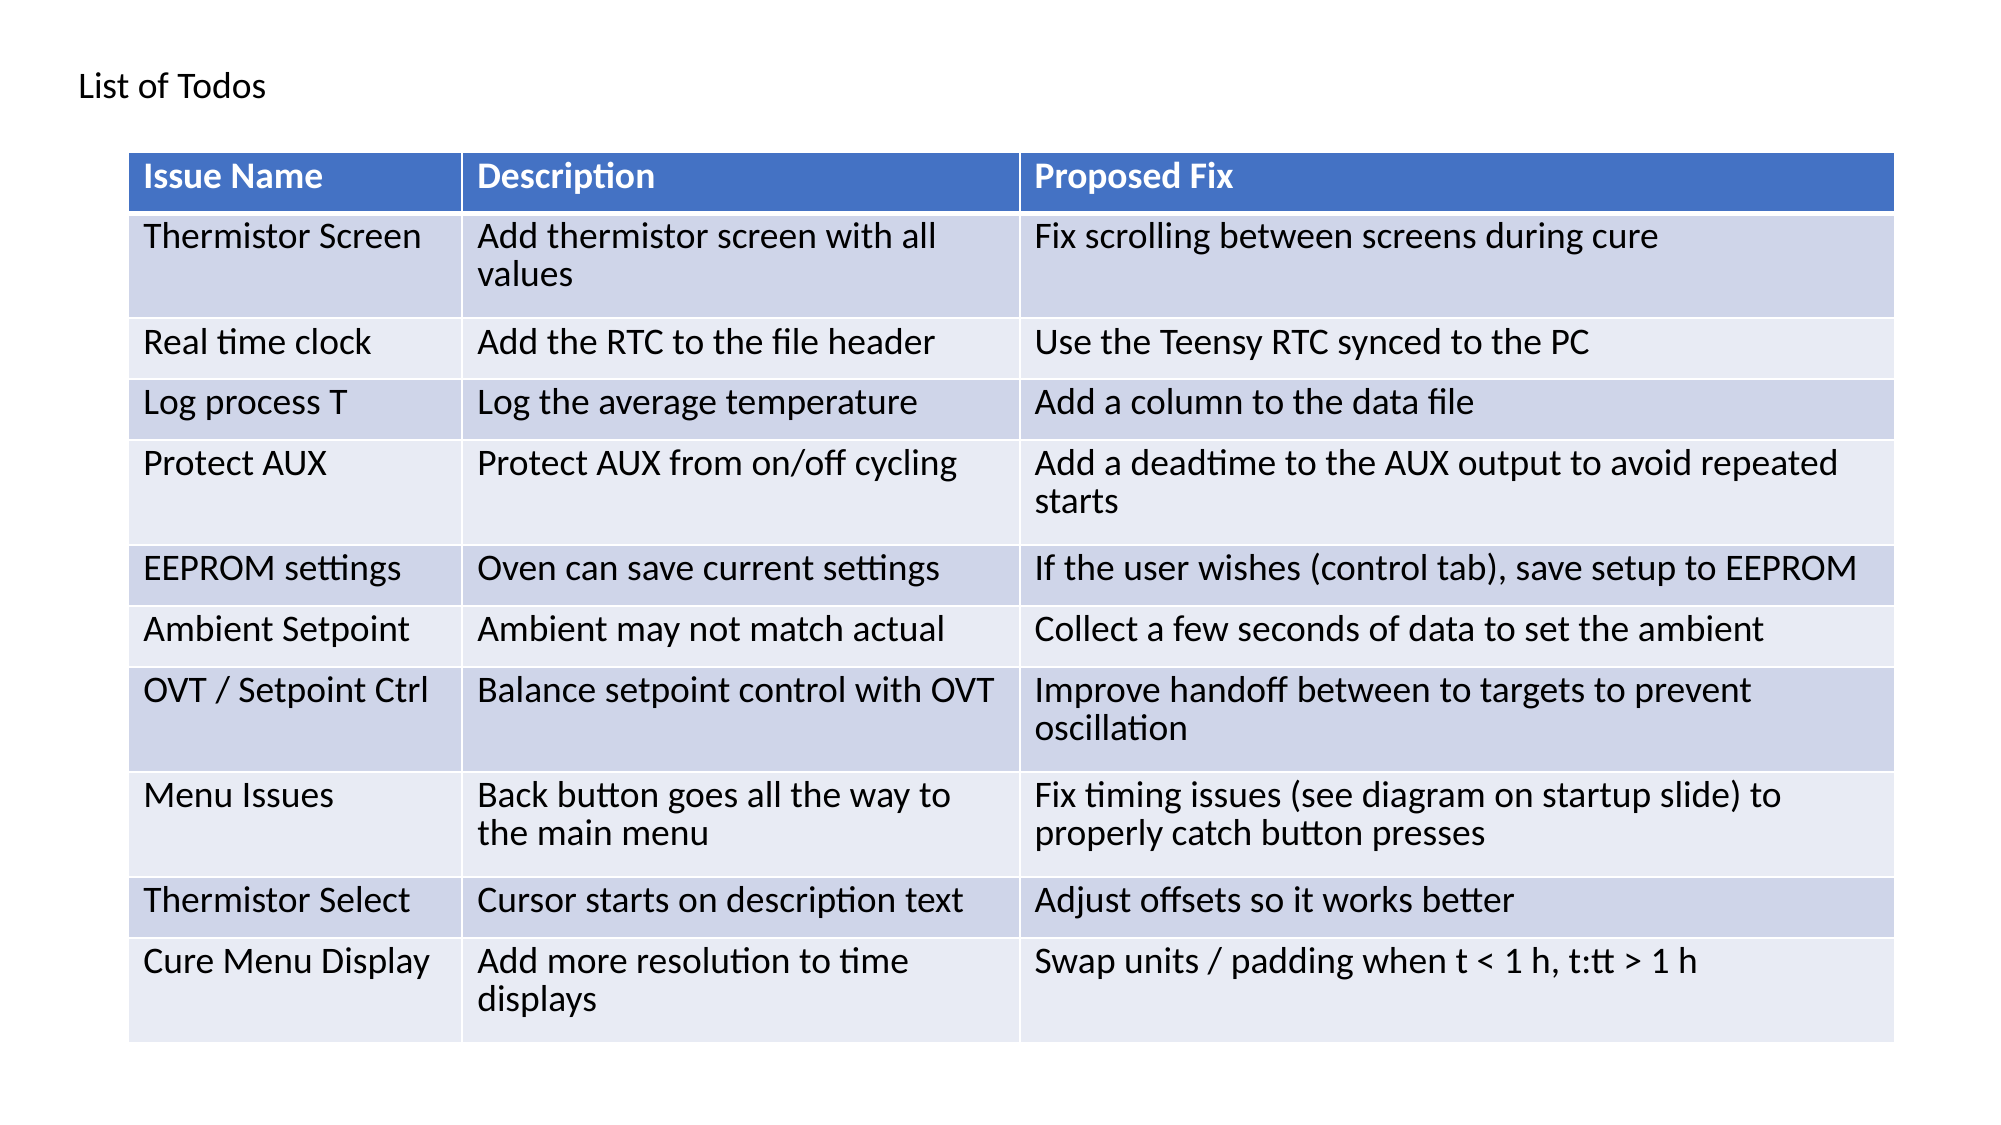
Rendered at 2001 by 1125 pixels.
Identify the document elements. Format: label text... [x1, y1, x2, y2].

table_cell Add a column to the data file [1021, 380, 1894, 439]
table_cell Collect a few seconds of data to set the ambient [1021, 607, 1894, 666]
table_header Issue Name [129, 153, 461, 211]
table_header Description [463, 153, 1019, 211]
table_cell Back button goes all the way to the main menu [463, 773, 1019, 876]
table_cell Add a deadtime to the AUX output to avoid repeated starts [1021, 441, 1894, 544]
table_cell Use the Teensy RTC synced to the PC [1021, 319, 1894, 378]
table_cell Fix scrolling between screens during cure [1021, 216, 1894, 317]
table_cell Thermistor Screen [129, 216, 461, 317]
table_cell If the user wishes (control tab), save setup to EEPROM [1021, 546, 1894, 605]
table_cell Ambient Setpoint [129, 607, 461, 666]
table_cell Improve handoff between to targets to prevent oscillation [1021, 668, 1894, 771]
table_cell Add more resolution to time displays [463, 939, 1019, 1042]
table_cell Log process T [129, 380, 461, 439]
text_box List of Todos [63, 53, 442, 114]
table_cell Protect AUX from on/off cycling [463, 441, 1019, 544]
table_cell Thermistor Select [129, 878, 461, 937]
table_cell Menu Issues [129, 773, 461, 876]
table_cell Ambient may not match actual [463, 607, 1019, 666]
table_cell Real time clock [129, 319, 461, 378]
table_cell Add thermistor screen with all values [463, 216, 1019, 317]
table_cell Balance setpoint control with OVT [463, 668, 1019, 771]
table_cell Oven can save current settings [463, 546, 1019, 605]
table_cell OVT / Setpoint Ctrl [129, 668, 461, 771]
table_cell Add the RTC to the file header [463, 319, 1019, 378]
table_cell EEPROM settings [129, 546, 461, 605]
table_cell Adjust offsets so it works better [1021, 878, 1894, 937]
table_cell Cure Menu Display [129, 939, 461, 1042]
table_cell Protect AUX [129, 441, 461, 544]
table_header Proposed Fix [1021, 153, 1894, 211]
table_cell Fix timing issues (see diagram on startup slide) to properly catch button presses [1021, 773, 1894, 876]
table_cell Log the average temperature [463, 380, 1019, 439]
table_cell Swap units / padding when t < 1 h, t:tt > 1 h [1021, 939, 1894, 1042]
table_cell Cursor starts on description text [463, 878, 1019, 937]
